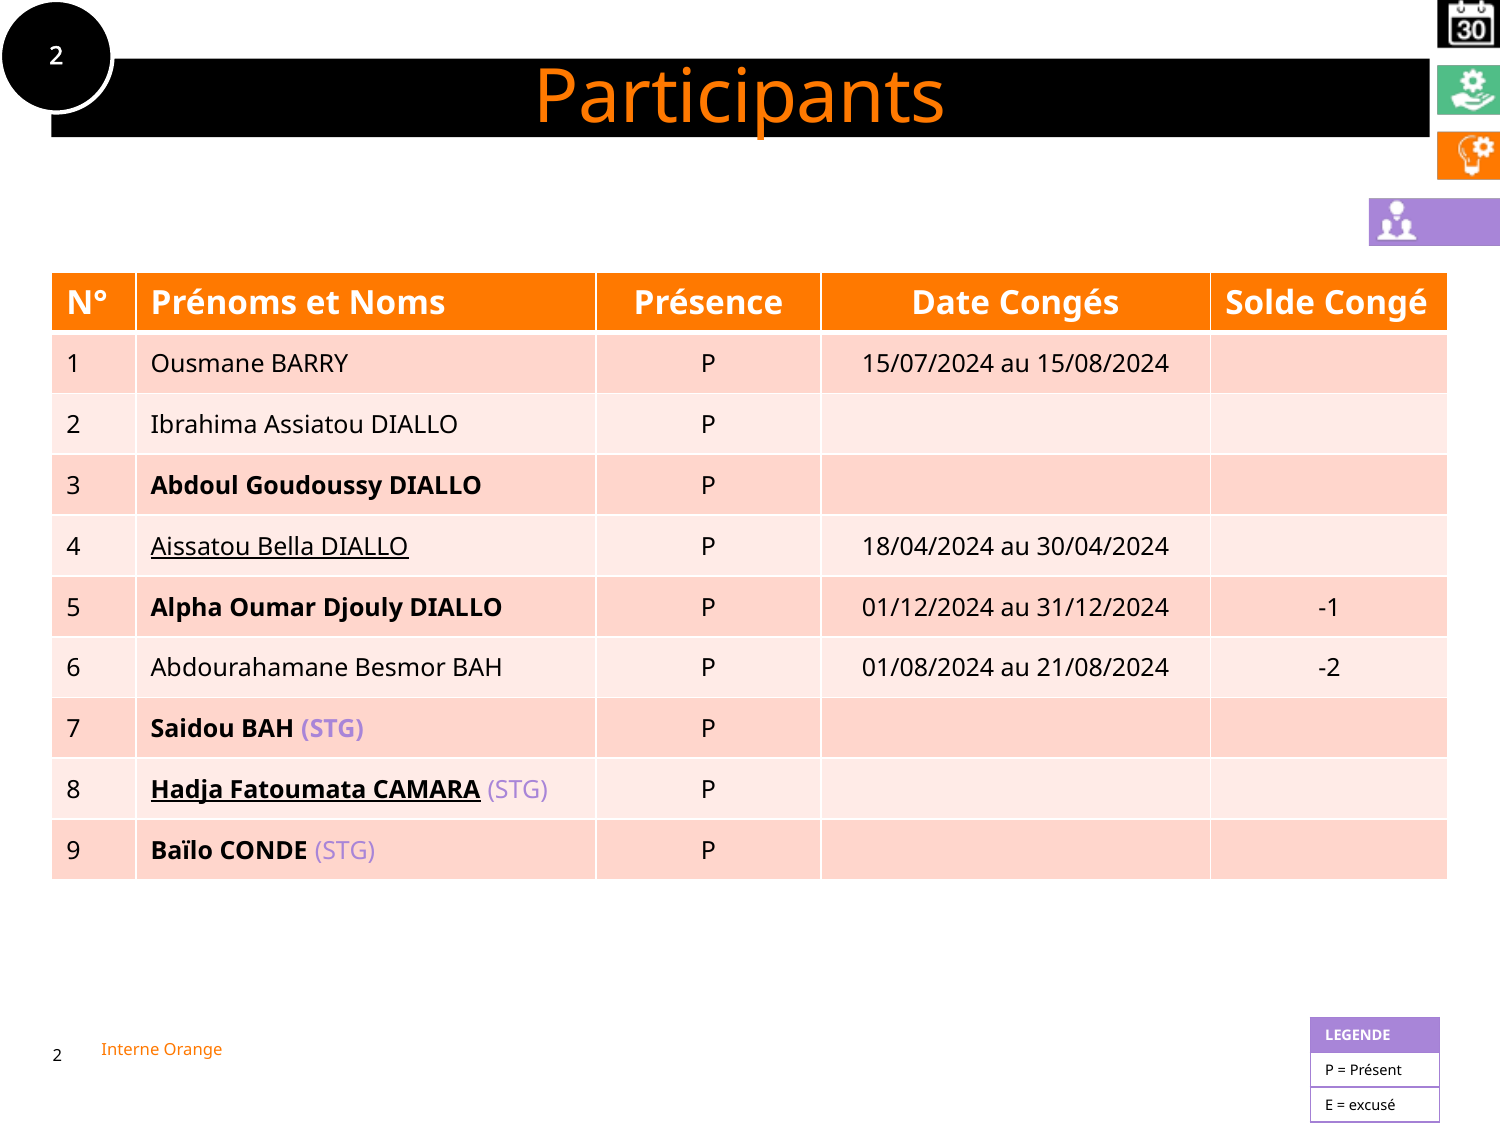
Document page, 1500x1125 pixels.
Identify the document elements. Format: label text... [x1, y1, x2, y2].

table_header Solde Congé [1211, 273, 1447, 330]
table_cell -1 [1211, 577, 1447, 636]
table_header LEGENDE [1311, 1018, 1439, 1052]
table_cell 5 [52, 577, 135, 636]
table_cell Hadja Fatoumata CAMARA (STG) [137, 759, 595, 818]
table_cell [1211, 394, 1447, 453]
table_cell Saidou BAH (STG) [137, 698, 595, 757]
table_cell 18/04/2024 au 30/04/2024 [822, 516, 1210, 575]
table_cell P [597, 394, 820, 453]
table_cell 8 [52, 759, 135, 818]
table_cell [822, 820, 1210, 879]
table_cell P [597, 638, 820, 697]
table_cell Alpha Oumar Djouly DIALLO [137, 577, 595, 636]
table_cell [822, 394, 1210, 453]
table_cell P [597, 577, 820, 636]
table_cell 4 [52, 516, 135, 575]
title Participants [51, 58, 1363, 138]
table_cell [1211, 759, 1447, 818]
table_cell P [597, 820, 820, 879]
table_cell P [597, 759, 820, 818]
table_cell E = excusé [1311, 1088, 1439, 1121]
table_cell Ousmane BARRY [137, 335, 595, 393]
text_box 2 [0, 0, 115, 115]
table_cell Abdourahamane Besmor BAH [137, 638, 595, 697]
table_cell P [597, 455, 820, 514]
table_header Présence [597, 273, 820, 330]
table_cell -2 [1211, 638, 1447, 697]
table_cell 01/12/2024 au 31/12/2024 [822, 577, 1210, 636]
table_cell 1 [52, 335, 135, 393]
table_cell [1211, 698, 1447, 757]
picture [1368, 0, 1500, 247]
table_cell 6 [52, 638, 135, 697]
table_cell Abdoul Goudoussy DIALLO [137, 455, 595, 514]
table_cell 9 [52, 820, 135, 879]
table_cell P [597, 698, 820, 757]
table_cell 3 [52, 455, 135, 514]
table_header Date Congés [822, 273, 1210, 330]
table_cell P [597, 516, 820, 575]
table_cell Aissatou Bella DIALLO [137, 516, 595, 575]
table_cell P [597, 335, 820, 393]
table_cell 15/07/2024 au 15/08/2024 [822, 335, 1210, 393]
table_cell 01/08/2024 au 21/08/2024 [822, 638, 1210, 697]
table_cell 2 [52, 394, 135, 453]
table_cell [822, 698, 1210, 757]
table_cell [1211, 335, 1447, 393]
table_header N° [52, 273, 135, 330]
table_cell Baïlo CONDE (STG) [137, 820, 595, 879]
table_cell P = Présent [1311, 1053, 1439, 1086]
table_cell Ibrahima Assiatou DIALLO [137, 394, 595, 453]
table_header Prénoms et Noms [137, 273, 595, 330]
table_cell [1211, 516, 1447, 575]
table_cell [1211, 455, 1447, 514]
table_cell [822, 455, 1210, 514]
table_cell [822, 759, 1210, 818]
table_cell 7 [52, 698, 135, 757]
table_cell [1211, 820, 1447, 879]
